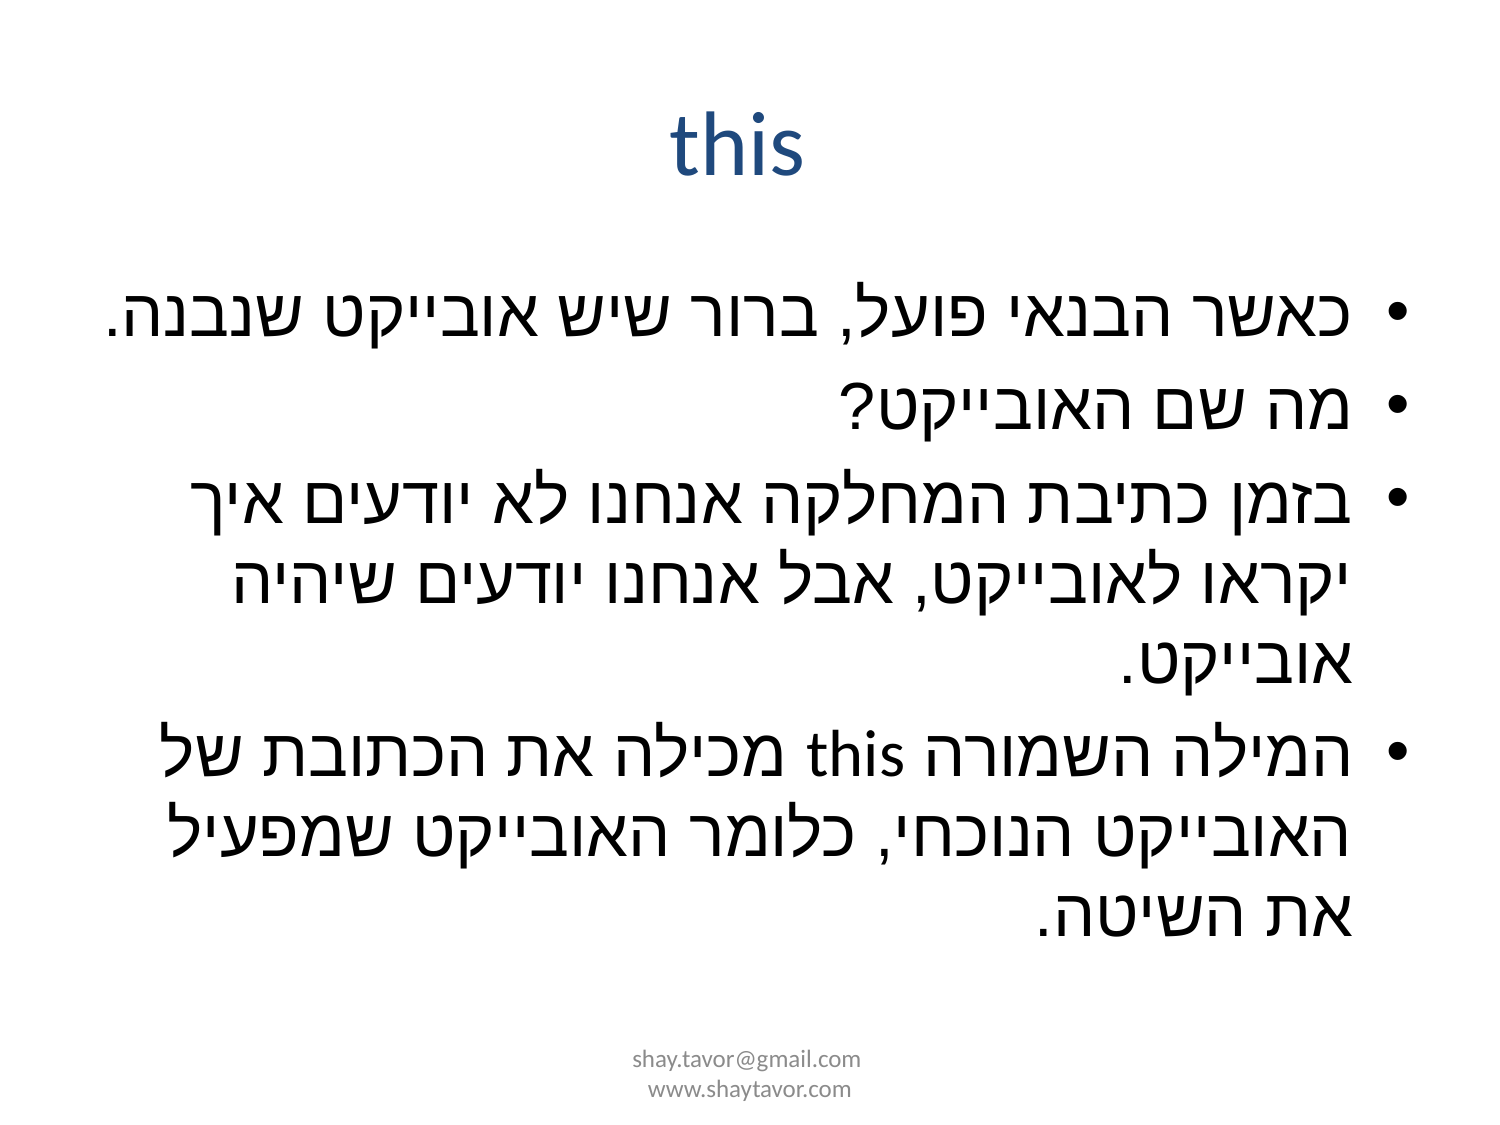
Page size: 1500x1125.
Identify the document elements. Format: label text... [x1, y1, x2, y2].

footer shay.tavor@gmail.com www.shaytavor.com [512, 1042, 988, 1103]
list כאשר הבנאי פועל, ברור שיש אובייקט שנבנה. מה שם האובייקט? בזמן כתיבת המחלקה אנחנו לא יודעים איך יקראו לאובייקט, אבל אנחנו יודעים שיהיה אובייקט. המילה השמורה this מכילה את הכתובת של האובייקט הנוכחי, כלומר האובייקט שמפעיל את השיטה. [75, 262, 1425, 1005]
title this [75, 45, 1425, 233]
